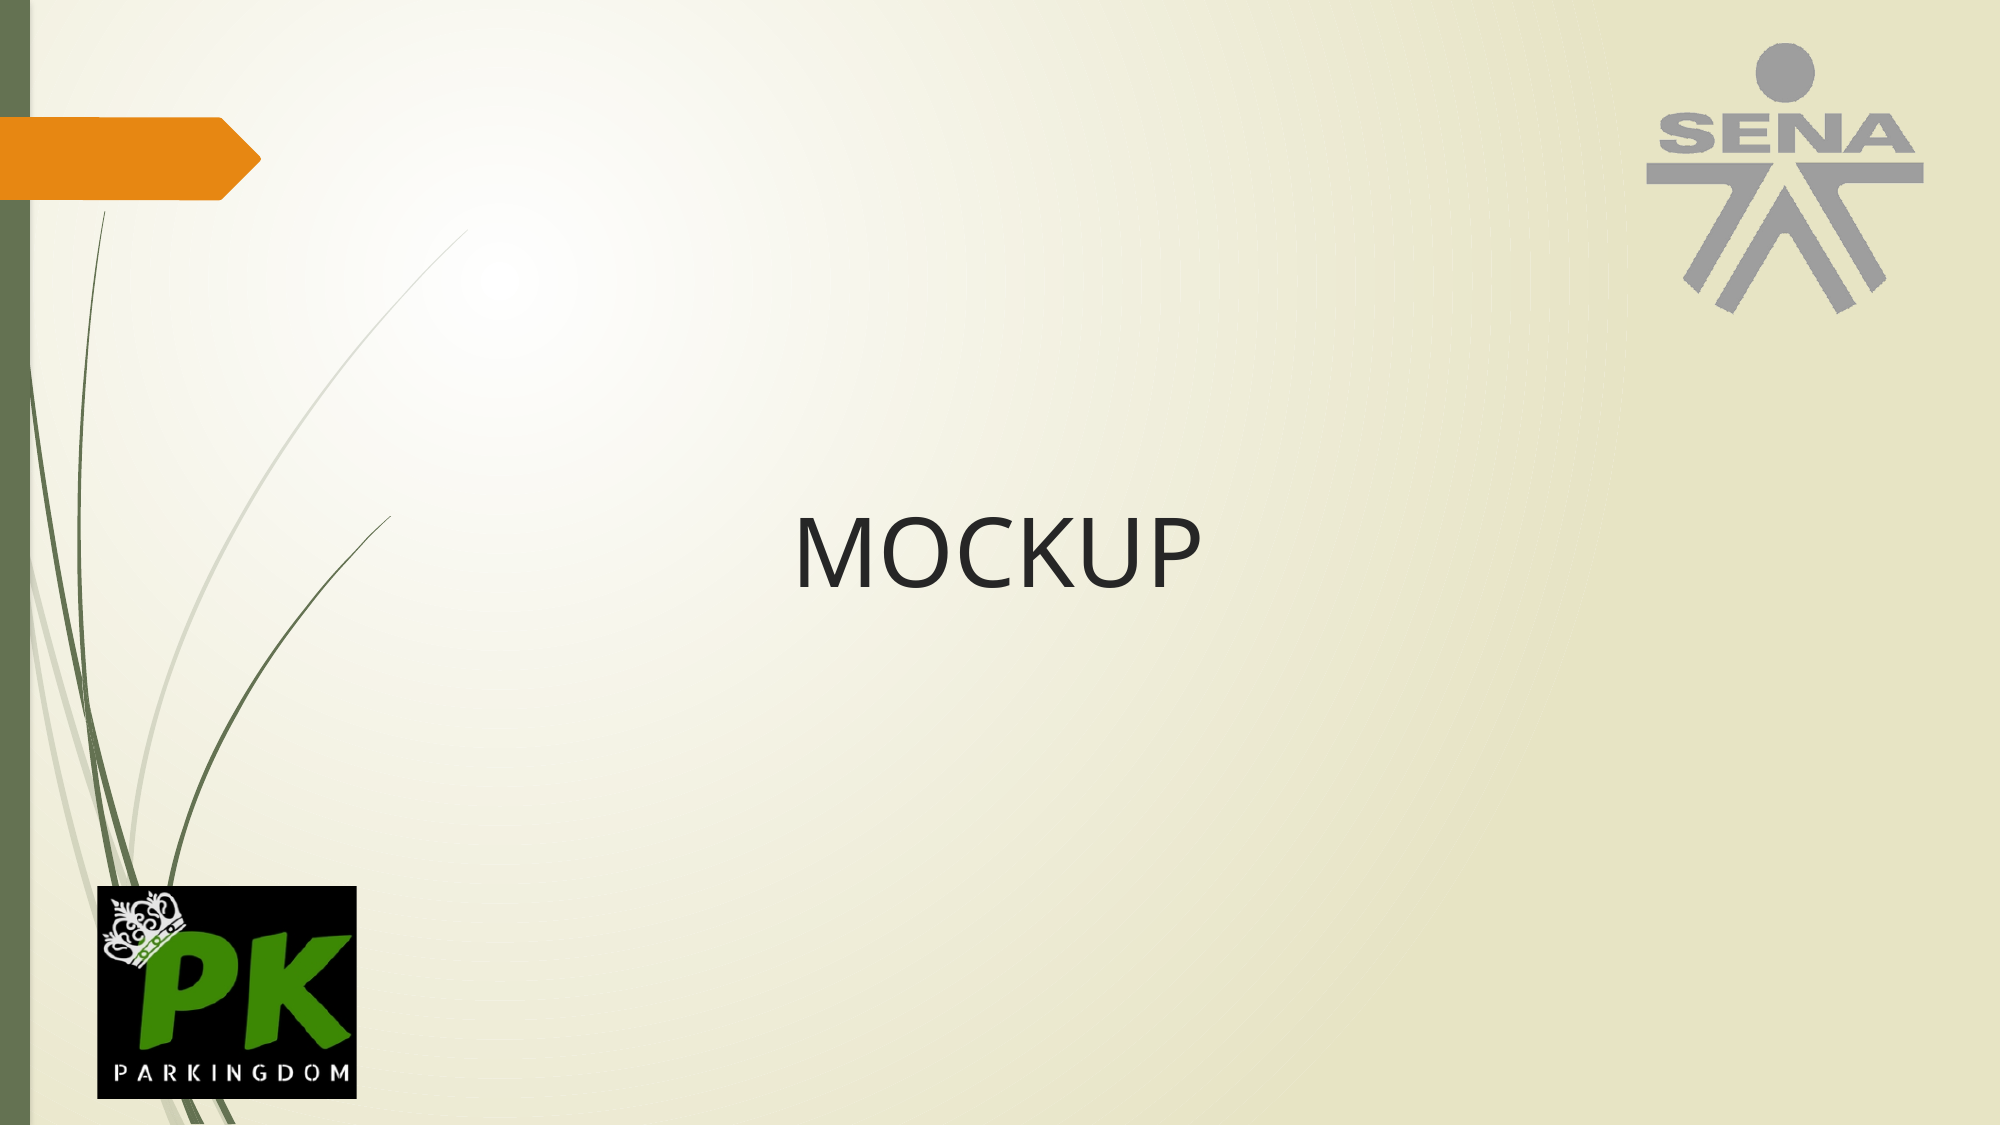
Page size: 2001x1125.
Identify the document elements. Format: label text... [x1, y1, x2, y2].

picture [1604, 23, 1940, 332]
title MOCKUP [390, 483, 1853, 694]
picture [97, 885, 357, 1099]
